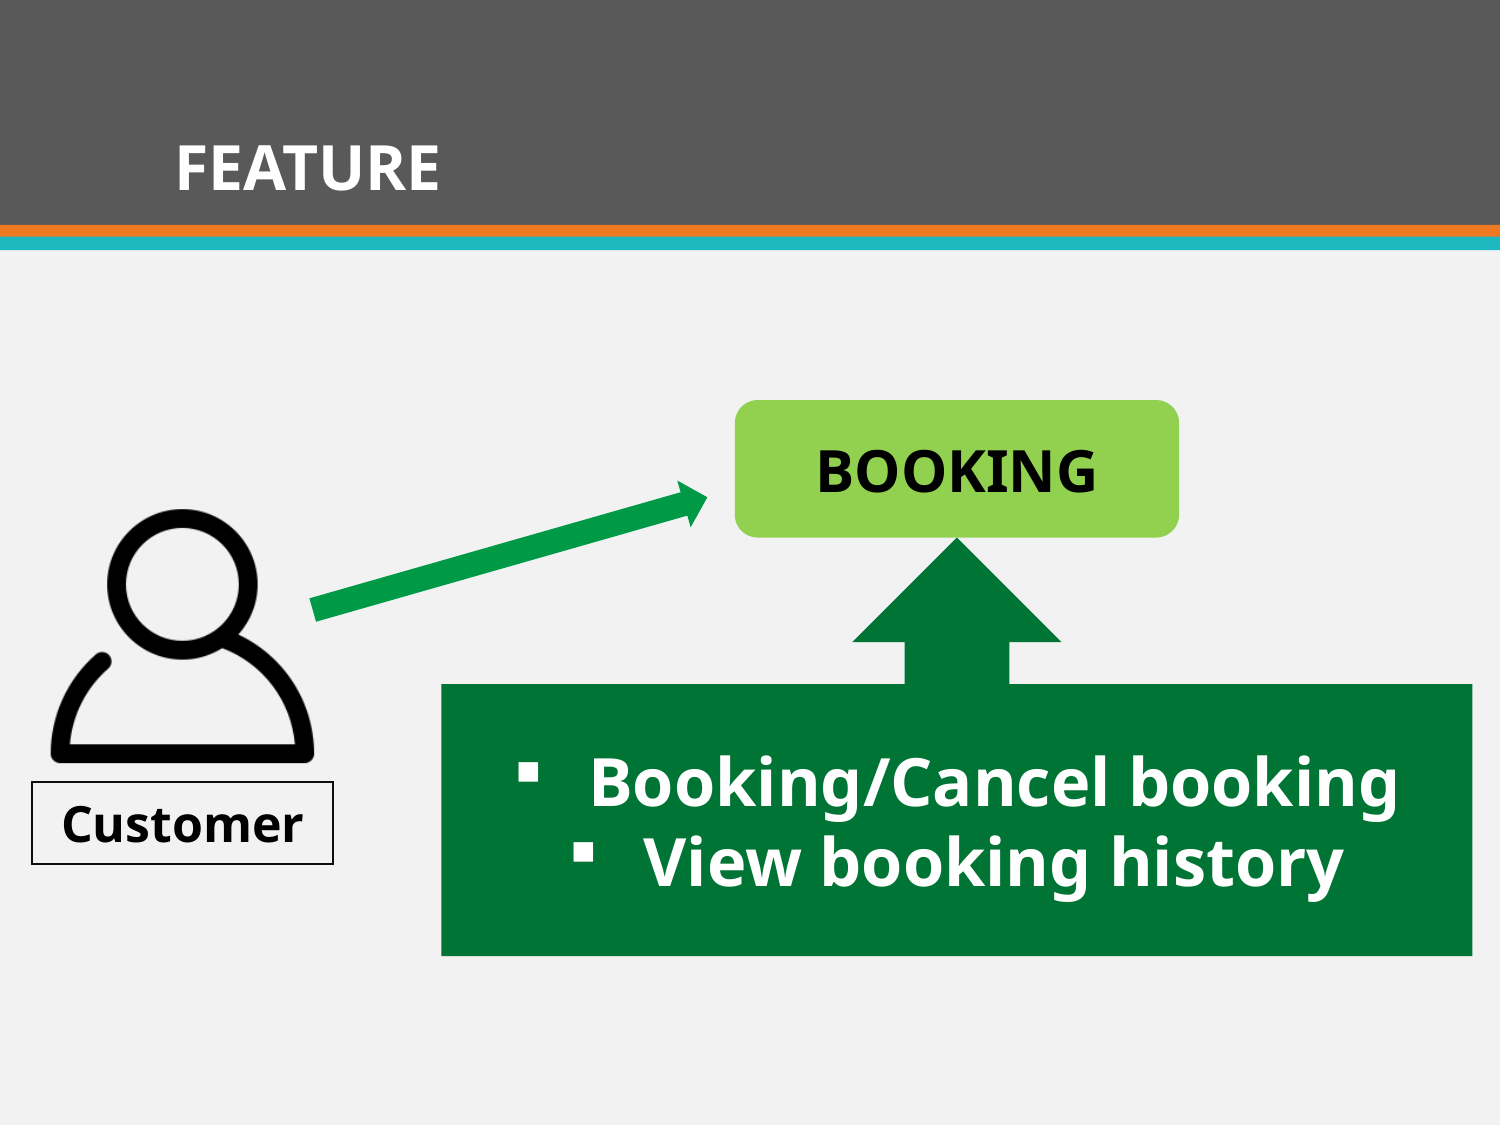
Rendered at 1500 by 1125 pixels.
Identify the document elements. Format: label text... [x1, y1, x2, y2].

text_box [333, 559, 441, 618]
title FEATURE [159, 41, 1341, 212]
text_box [441, 400, 1473, 957]
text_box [32, 481, 333, 865]
